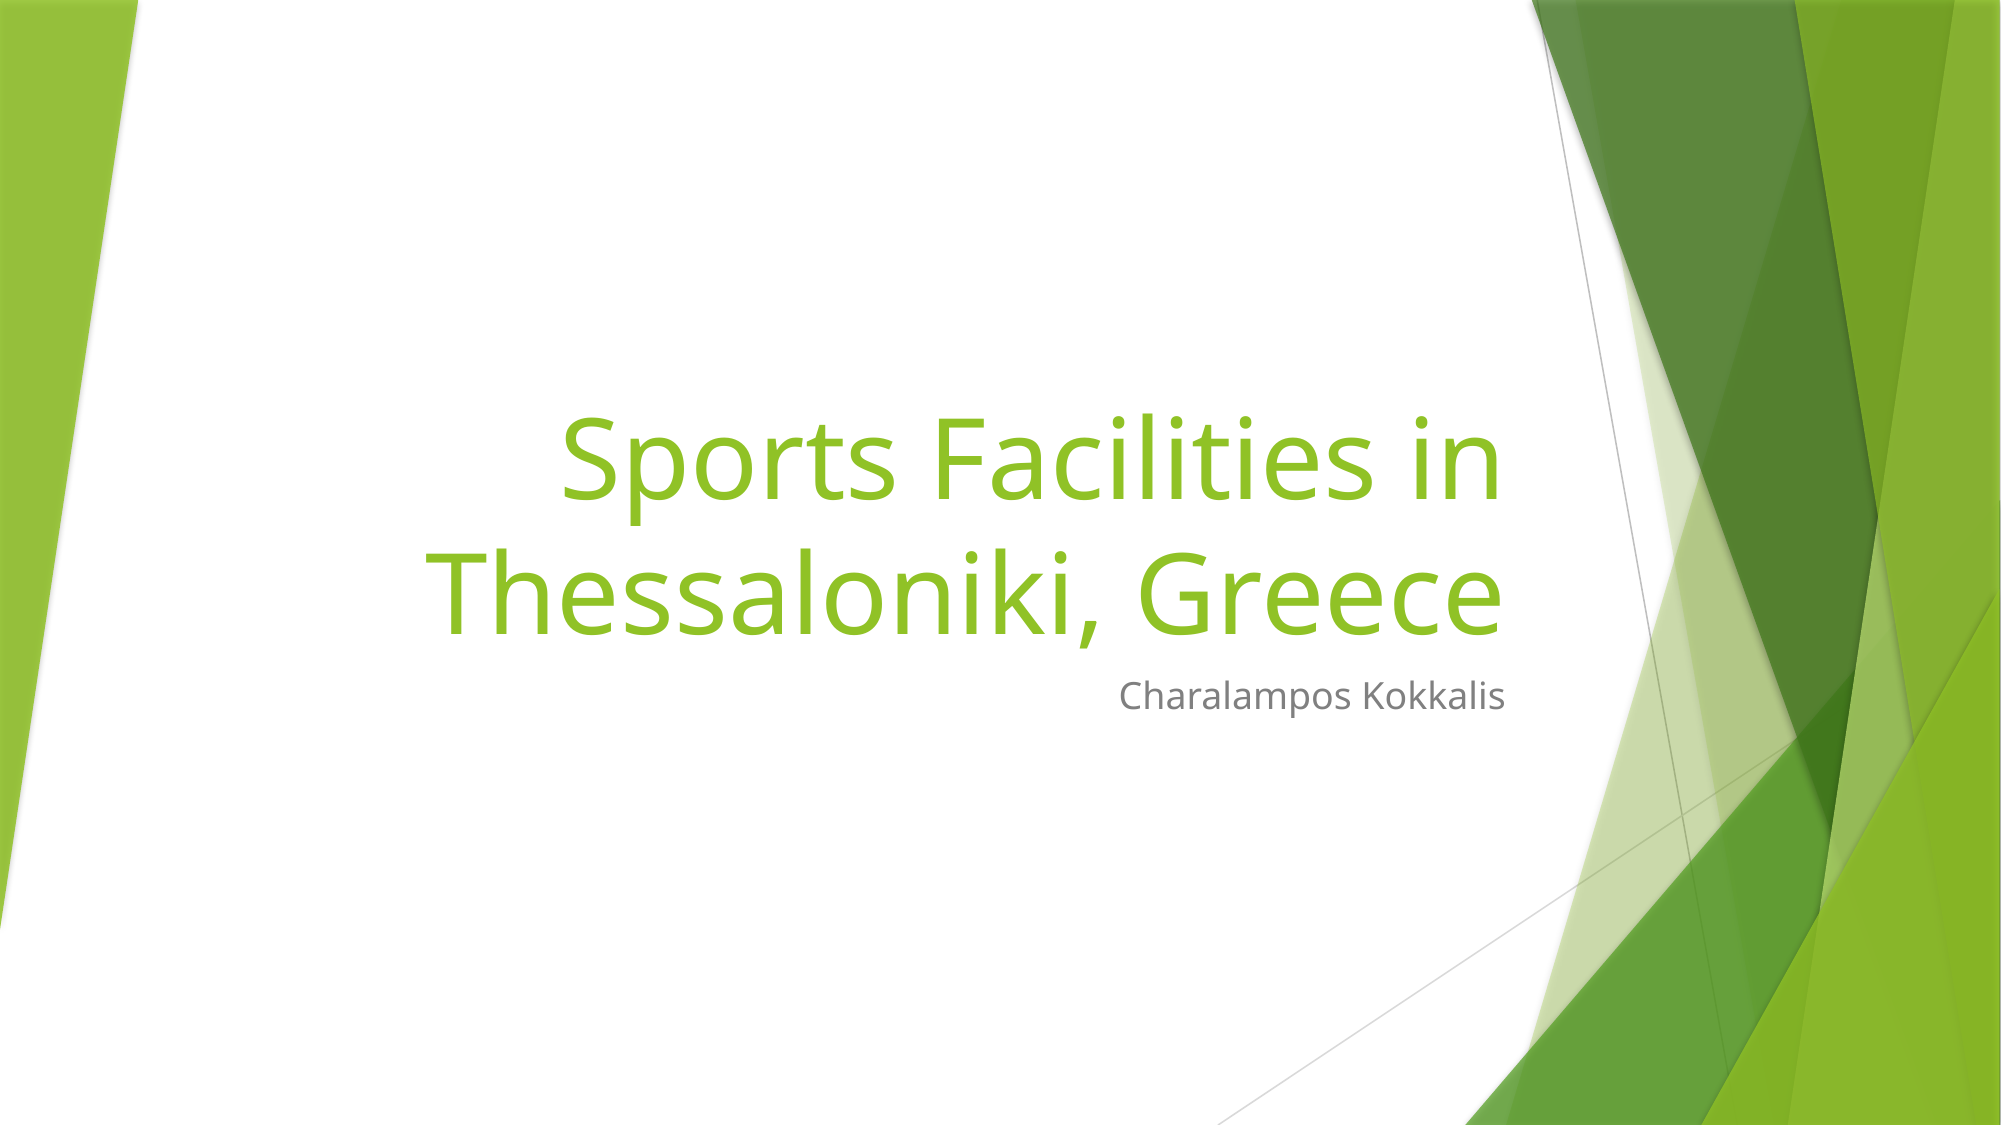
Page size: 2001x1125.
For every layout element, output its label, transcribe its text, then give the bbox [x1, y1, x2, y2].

subtitle Charalampos Kokkalis [247, 664, 1522, 845]
title Sports Facilities in Thessaloniki, Greece [247, 394, 1522, 664]
